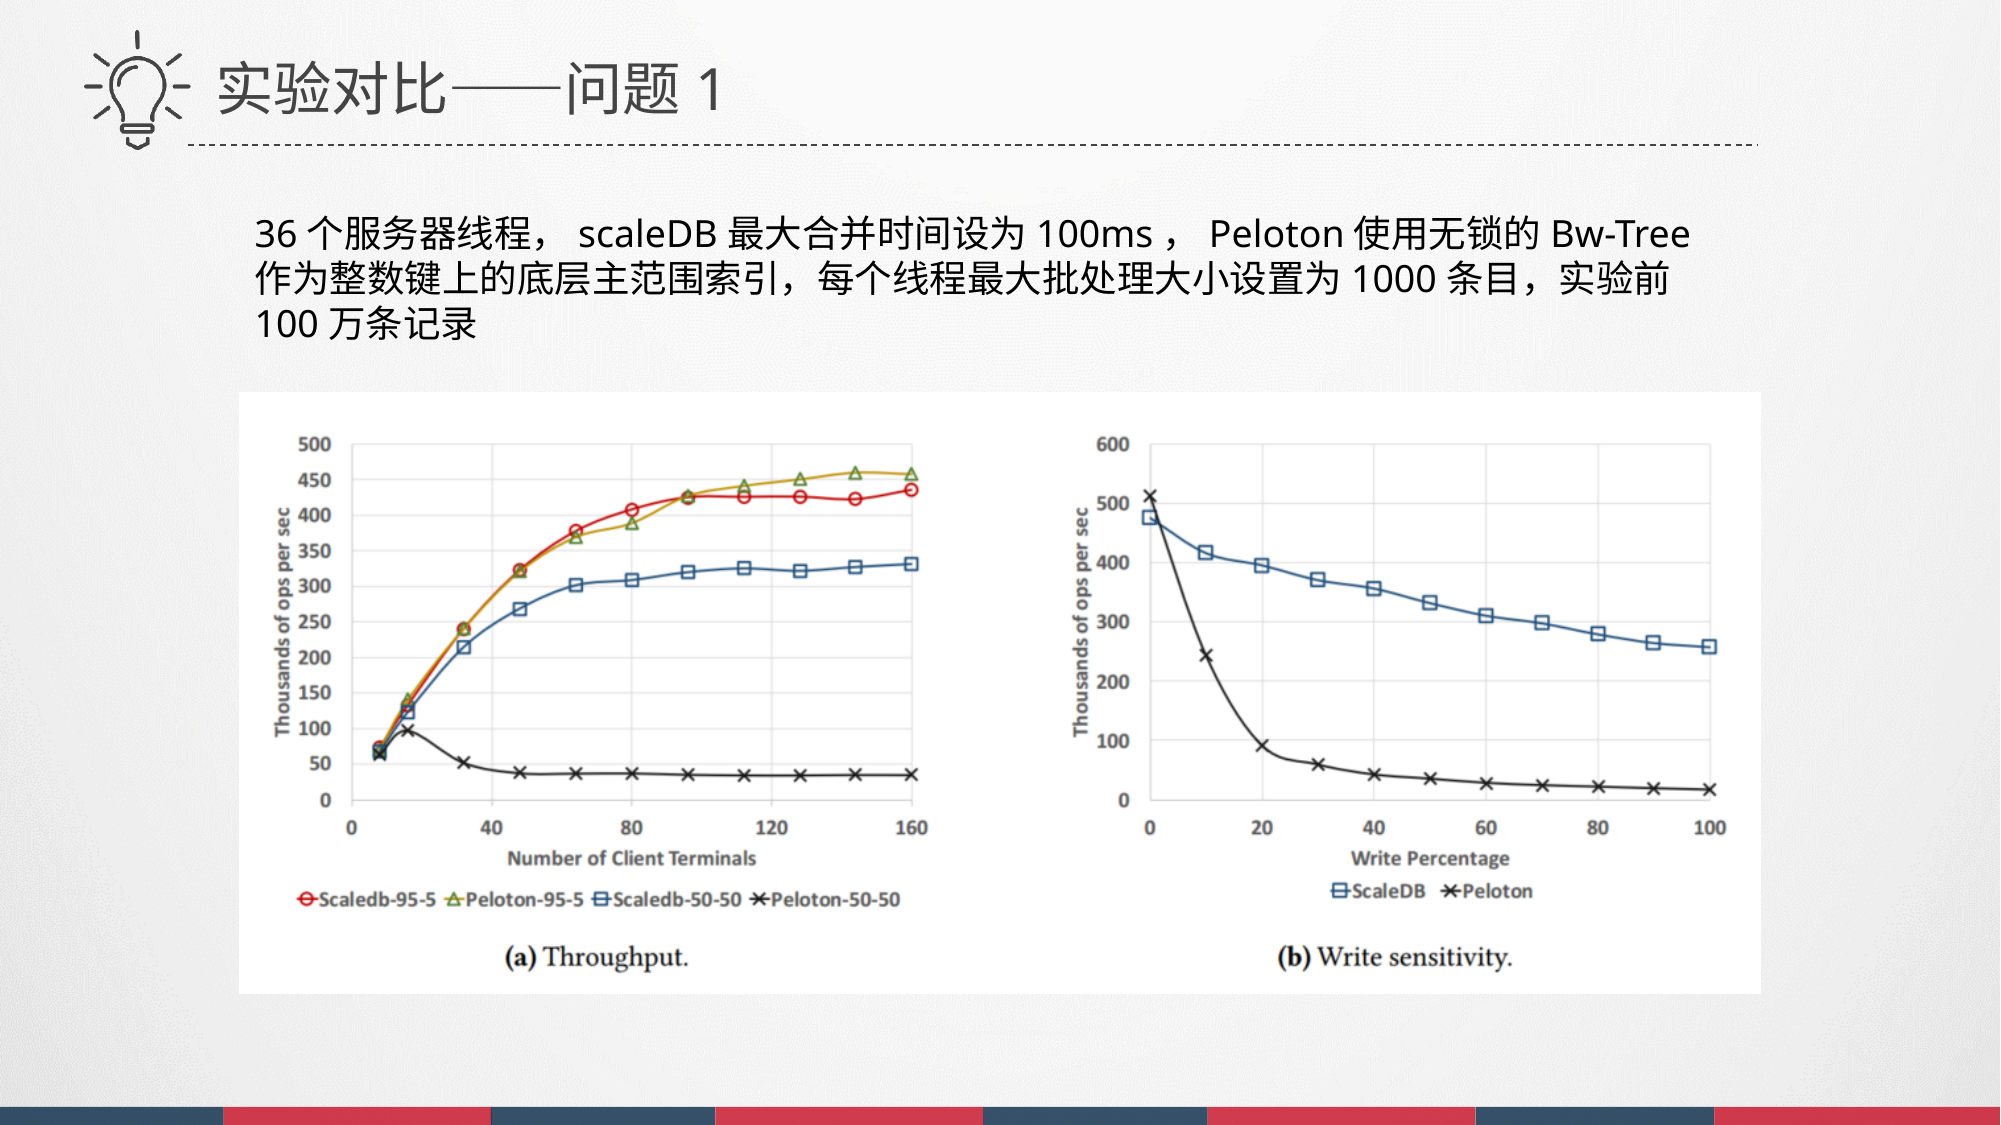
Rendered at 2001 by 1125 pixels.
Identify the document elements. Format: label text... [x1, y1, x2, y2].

text_box 实验对比——问题1 [215, 51, 814, 122]
text_box 36个服务器线程，scaleDB最大合并时间设为100ms，Peloton使用无锁的Bw-Tree作为整数键上的底层主范围索引，每个线程最大批处理大小设置为1000条目，实验前100万条记录 [239, 202, 1720, 353]
picture [0, 0, 2000, 1106]
